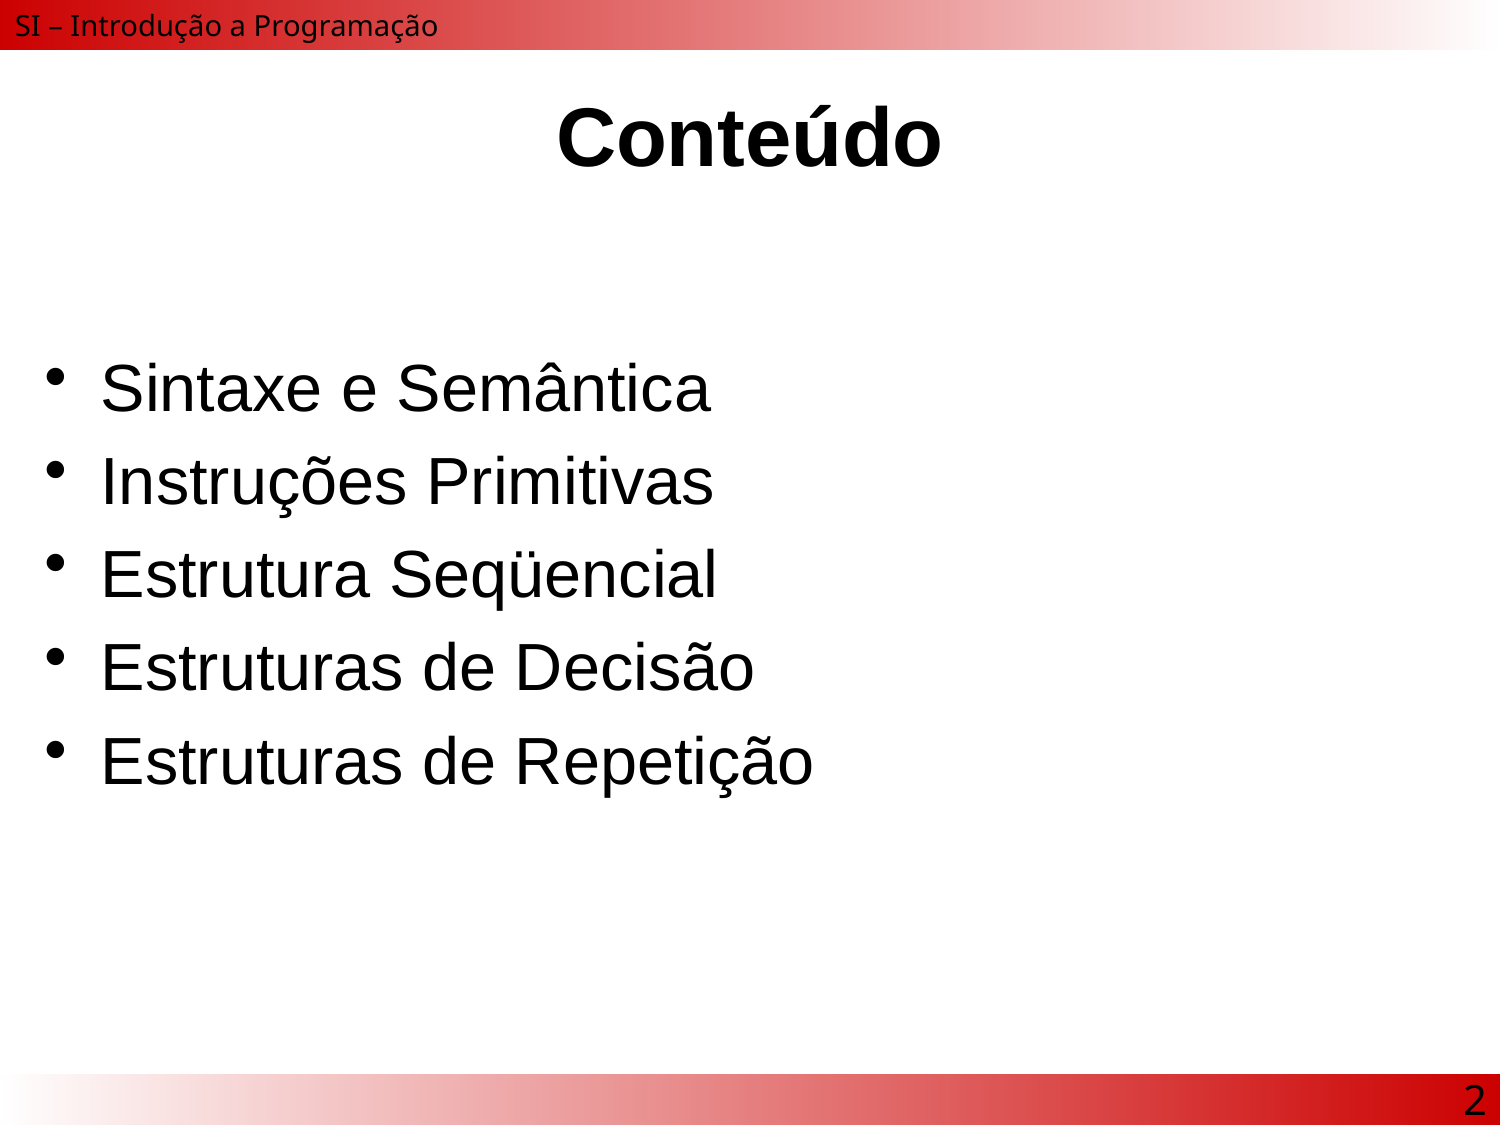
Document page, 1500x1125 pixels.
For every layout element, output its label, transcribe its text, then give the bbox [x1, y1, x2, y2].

slide_number 2 [1299, 1065, 1500, 1125]
list Sintaxe e Semântica Instruções Primitivas Estrutura Seqüencial Estruturas de Decisão Estruturas de Repetição [29, 243, 1460, 1063]
title Conteúdo [0, 77, 1500, 188]
